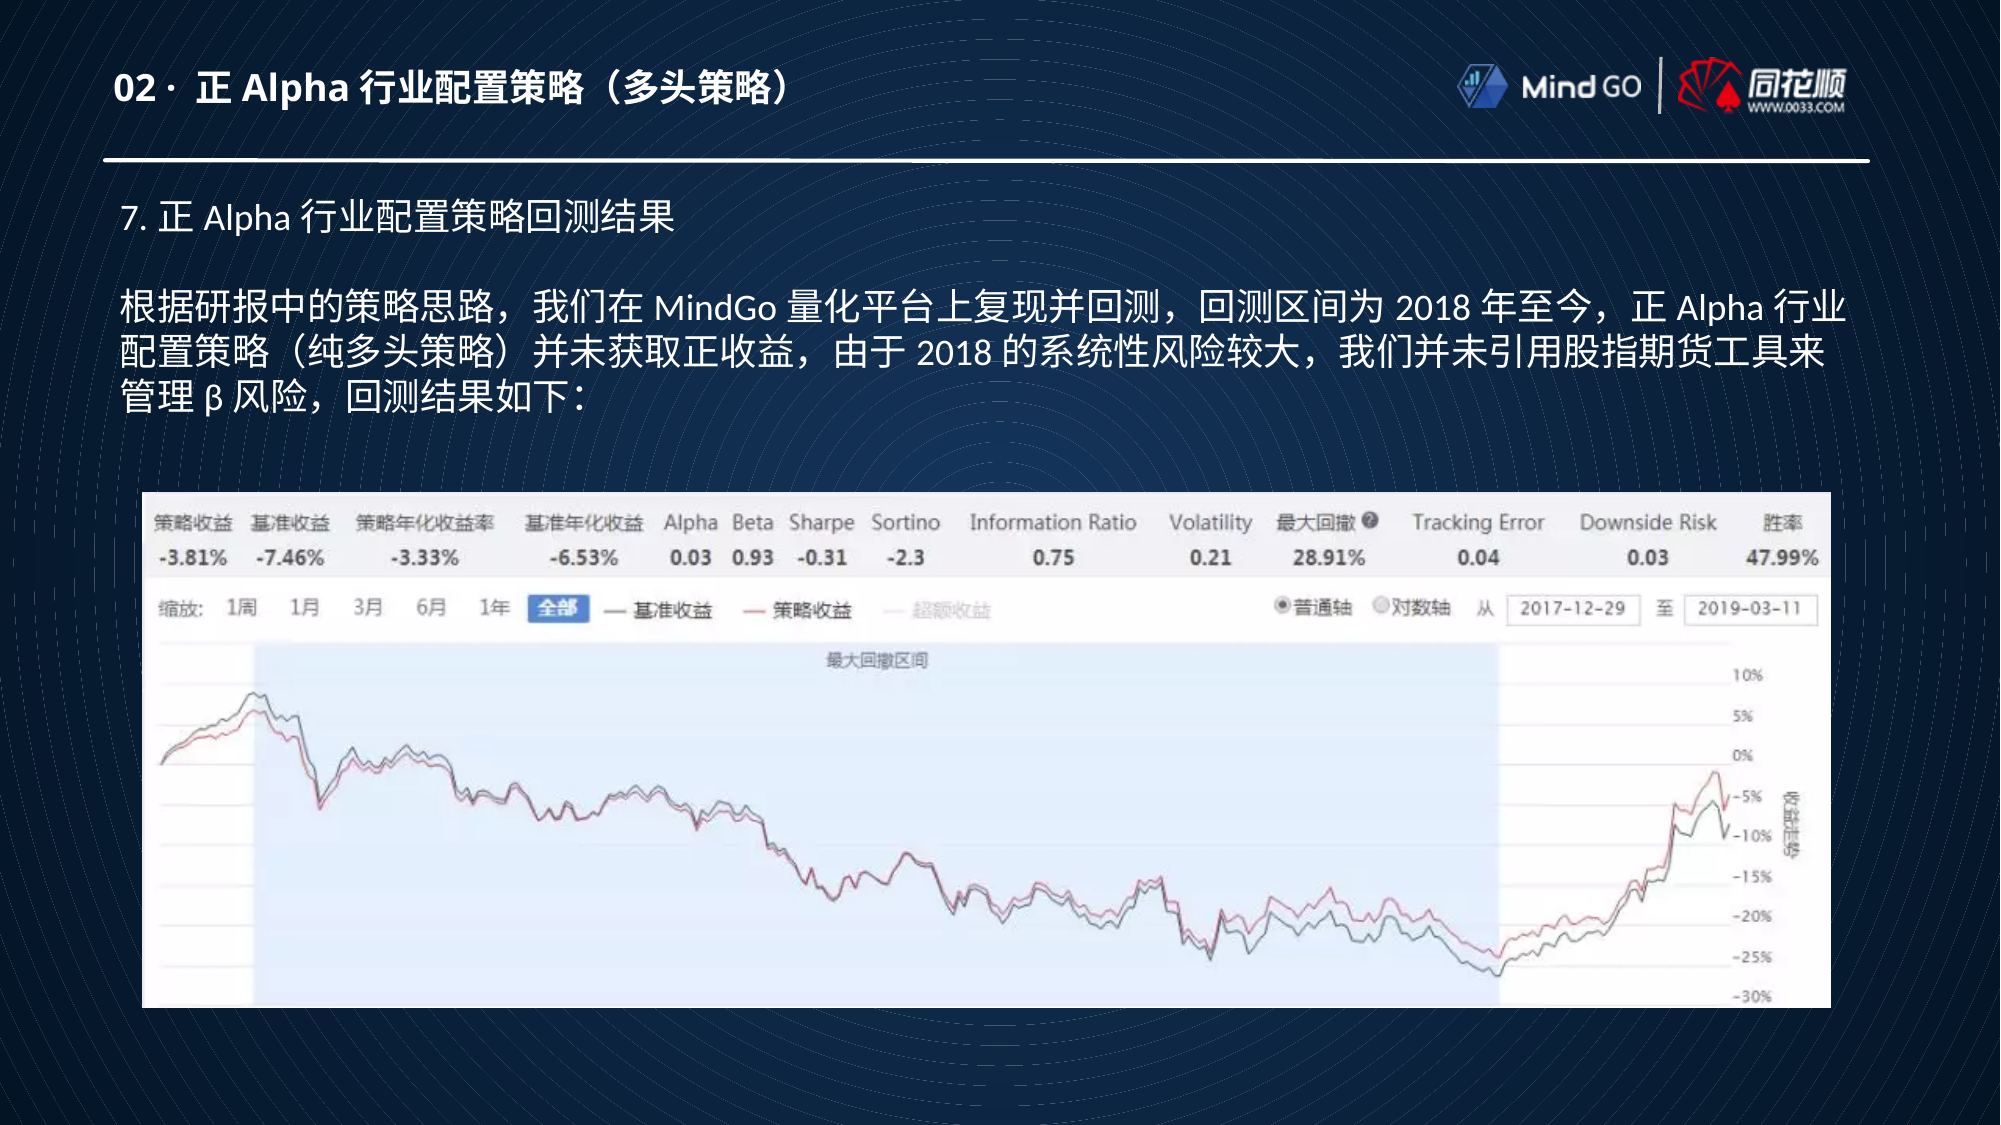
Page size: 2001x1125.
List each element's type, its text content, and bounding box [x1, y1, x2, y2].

picture [142, 492, 1831, 1009]
picture [1457, 64, 1641, 108]
text_box 7.正Alpha行业配置策略回测结果 根据研报中的策略思路，我们在MindGo量化平台上复现并回测，回测区间为2018年至今，正Alpha行业配置策略（纯多头策略）并未获取正收益，由于2018的系统性风险较大，我们并未引用股指期货工具来管理β风险，回测结果如下： [105, 185, 1868, 561]
text_box 02 · 正Alpha行业配置策略（多头策略） [98, 56, 825, 117]
picture [1678, 56, 1849, 115]
